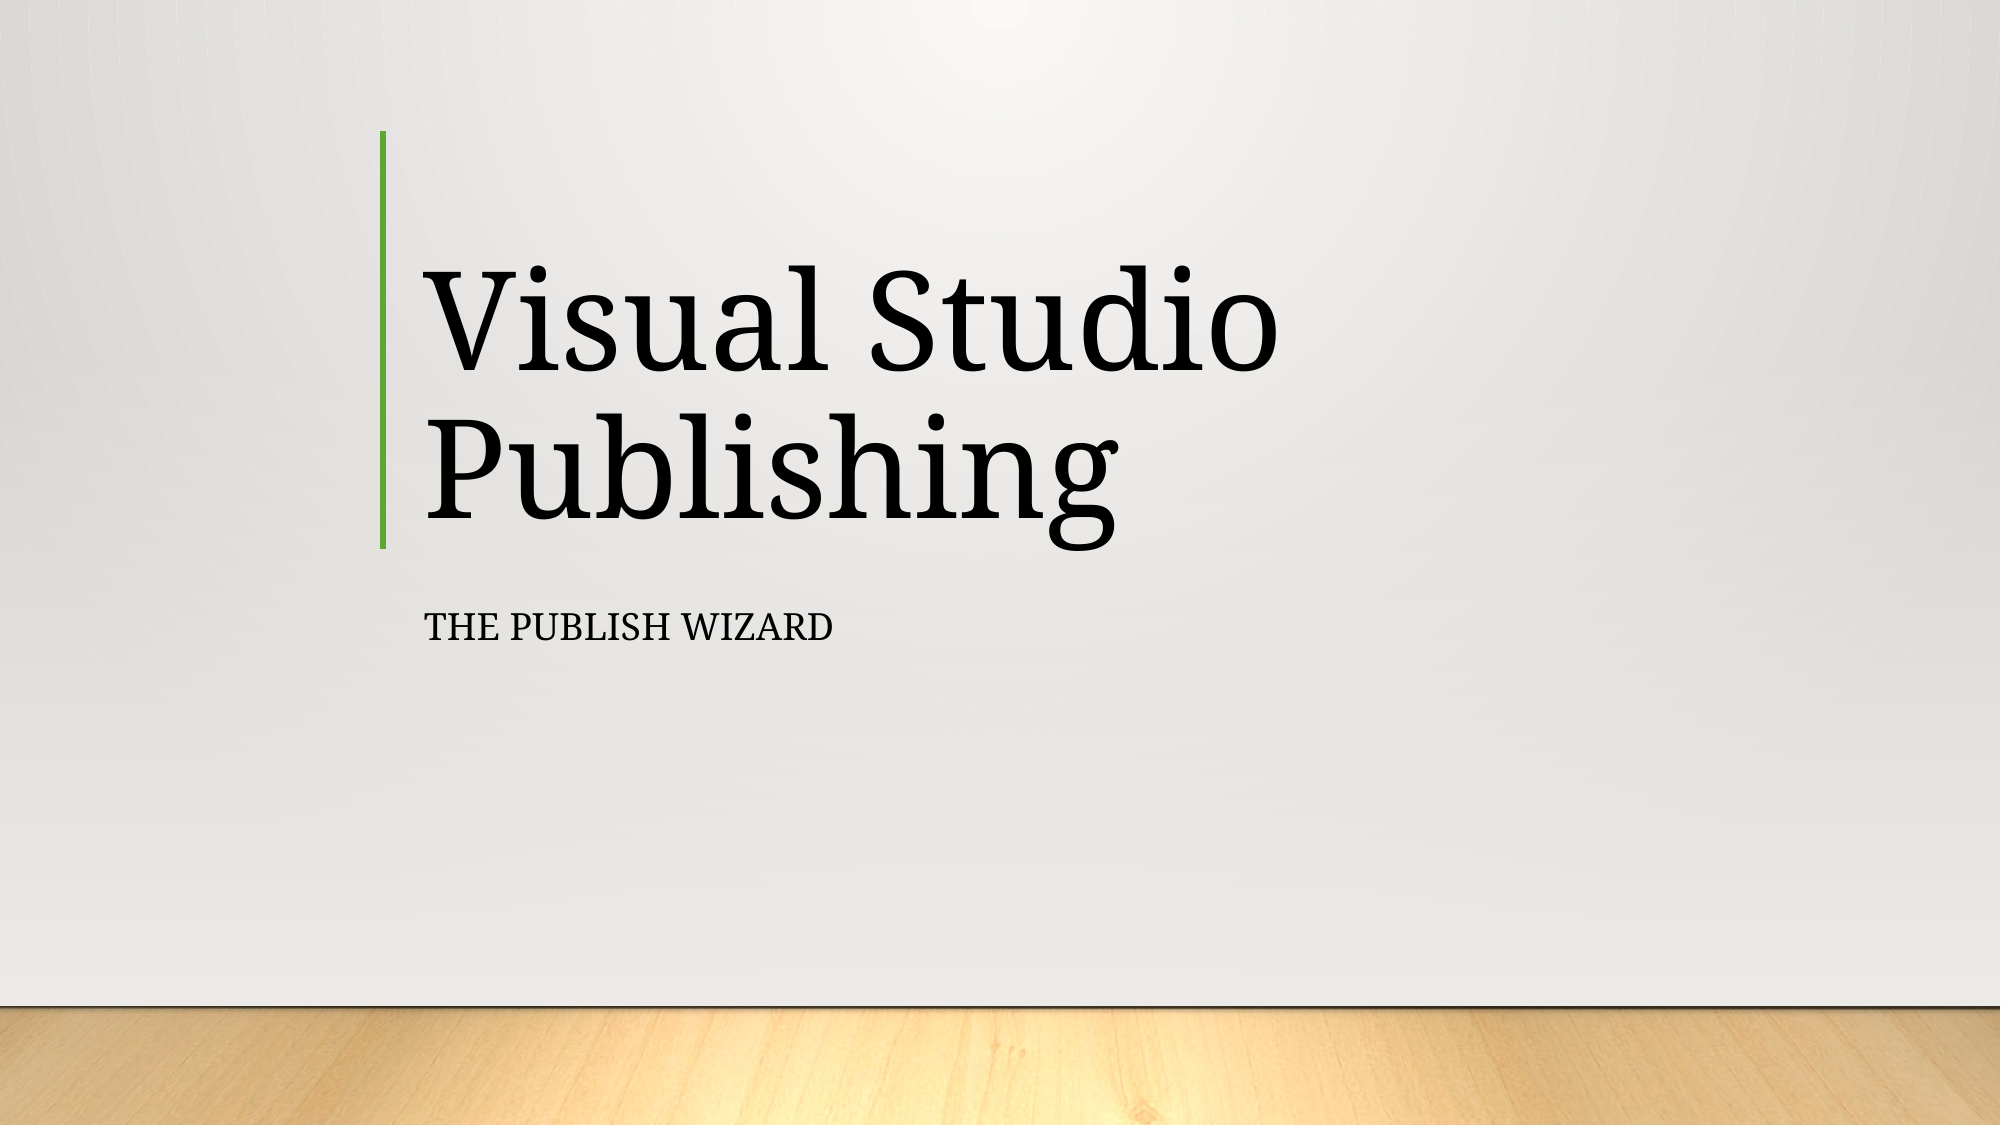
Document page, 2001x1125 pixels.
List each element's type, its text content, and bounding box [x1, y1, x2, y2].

title Visual Studio Publishing [408, 131, 1814, 549]
picture [0, 1006, 2000, 1125]
subtitle The Publish Wizard [408, 579, 1814, 740]
